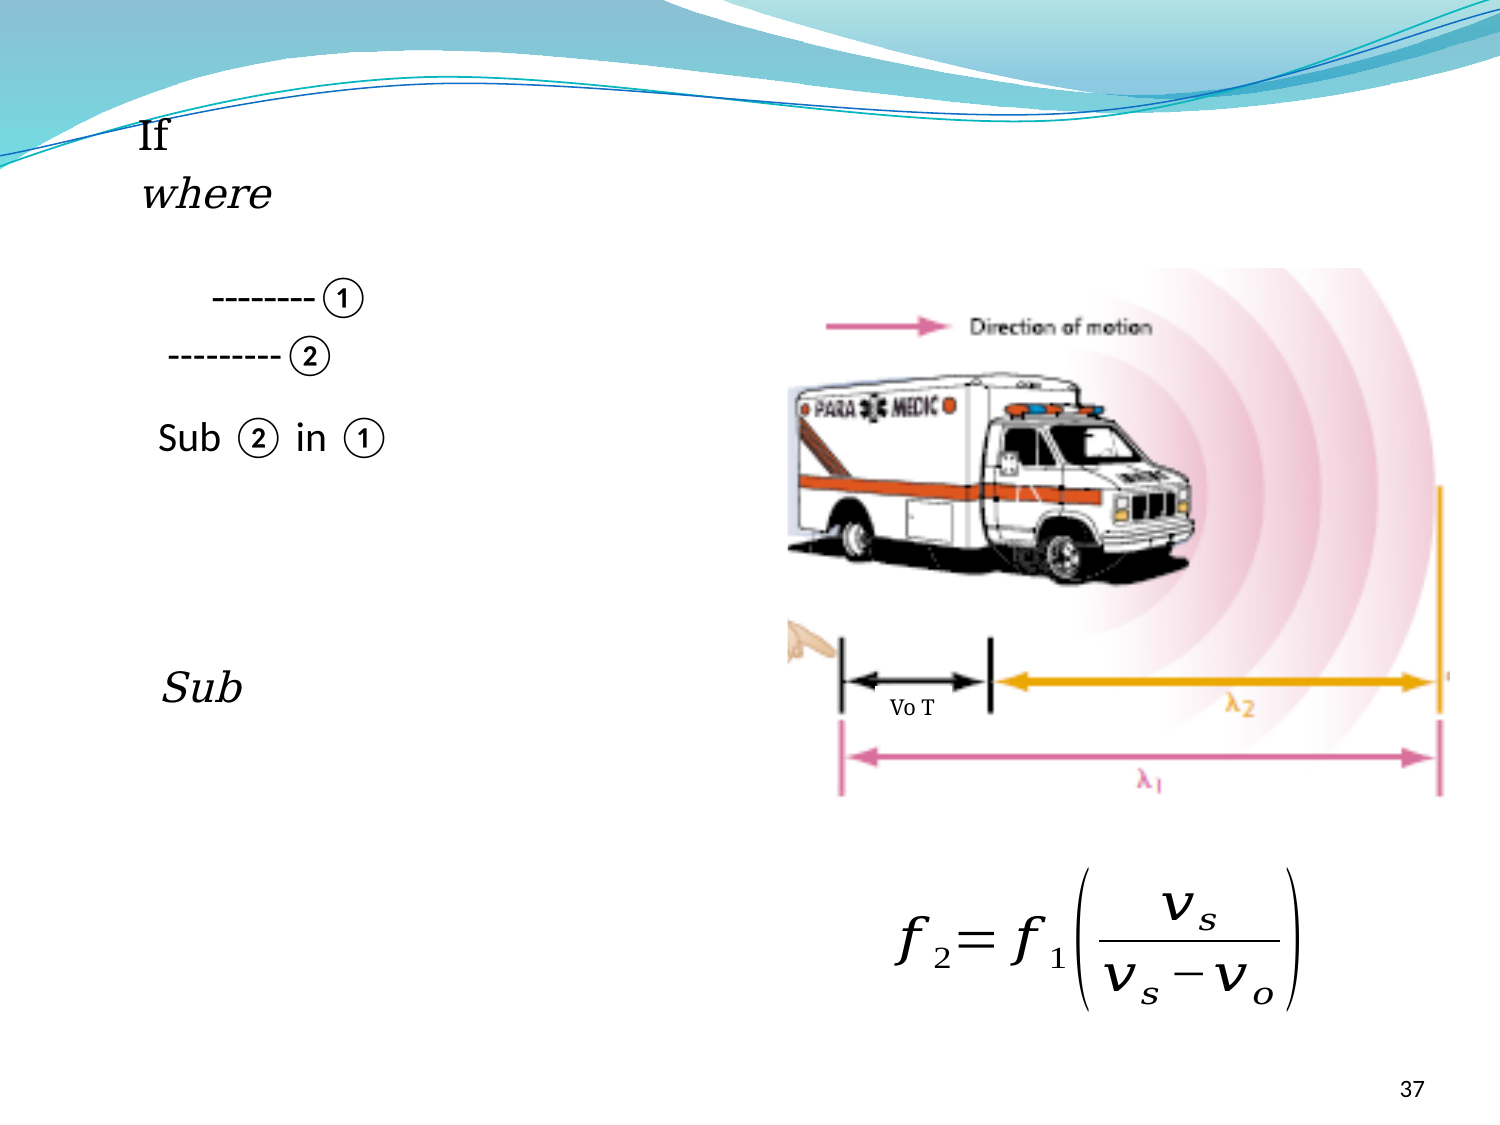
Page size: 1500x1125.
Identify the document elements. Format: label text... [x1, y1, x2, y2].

slide_number 37 [1299, 1042, 1425, 1103]
picture [787, 268, 1451, 801]
